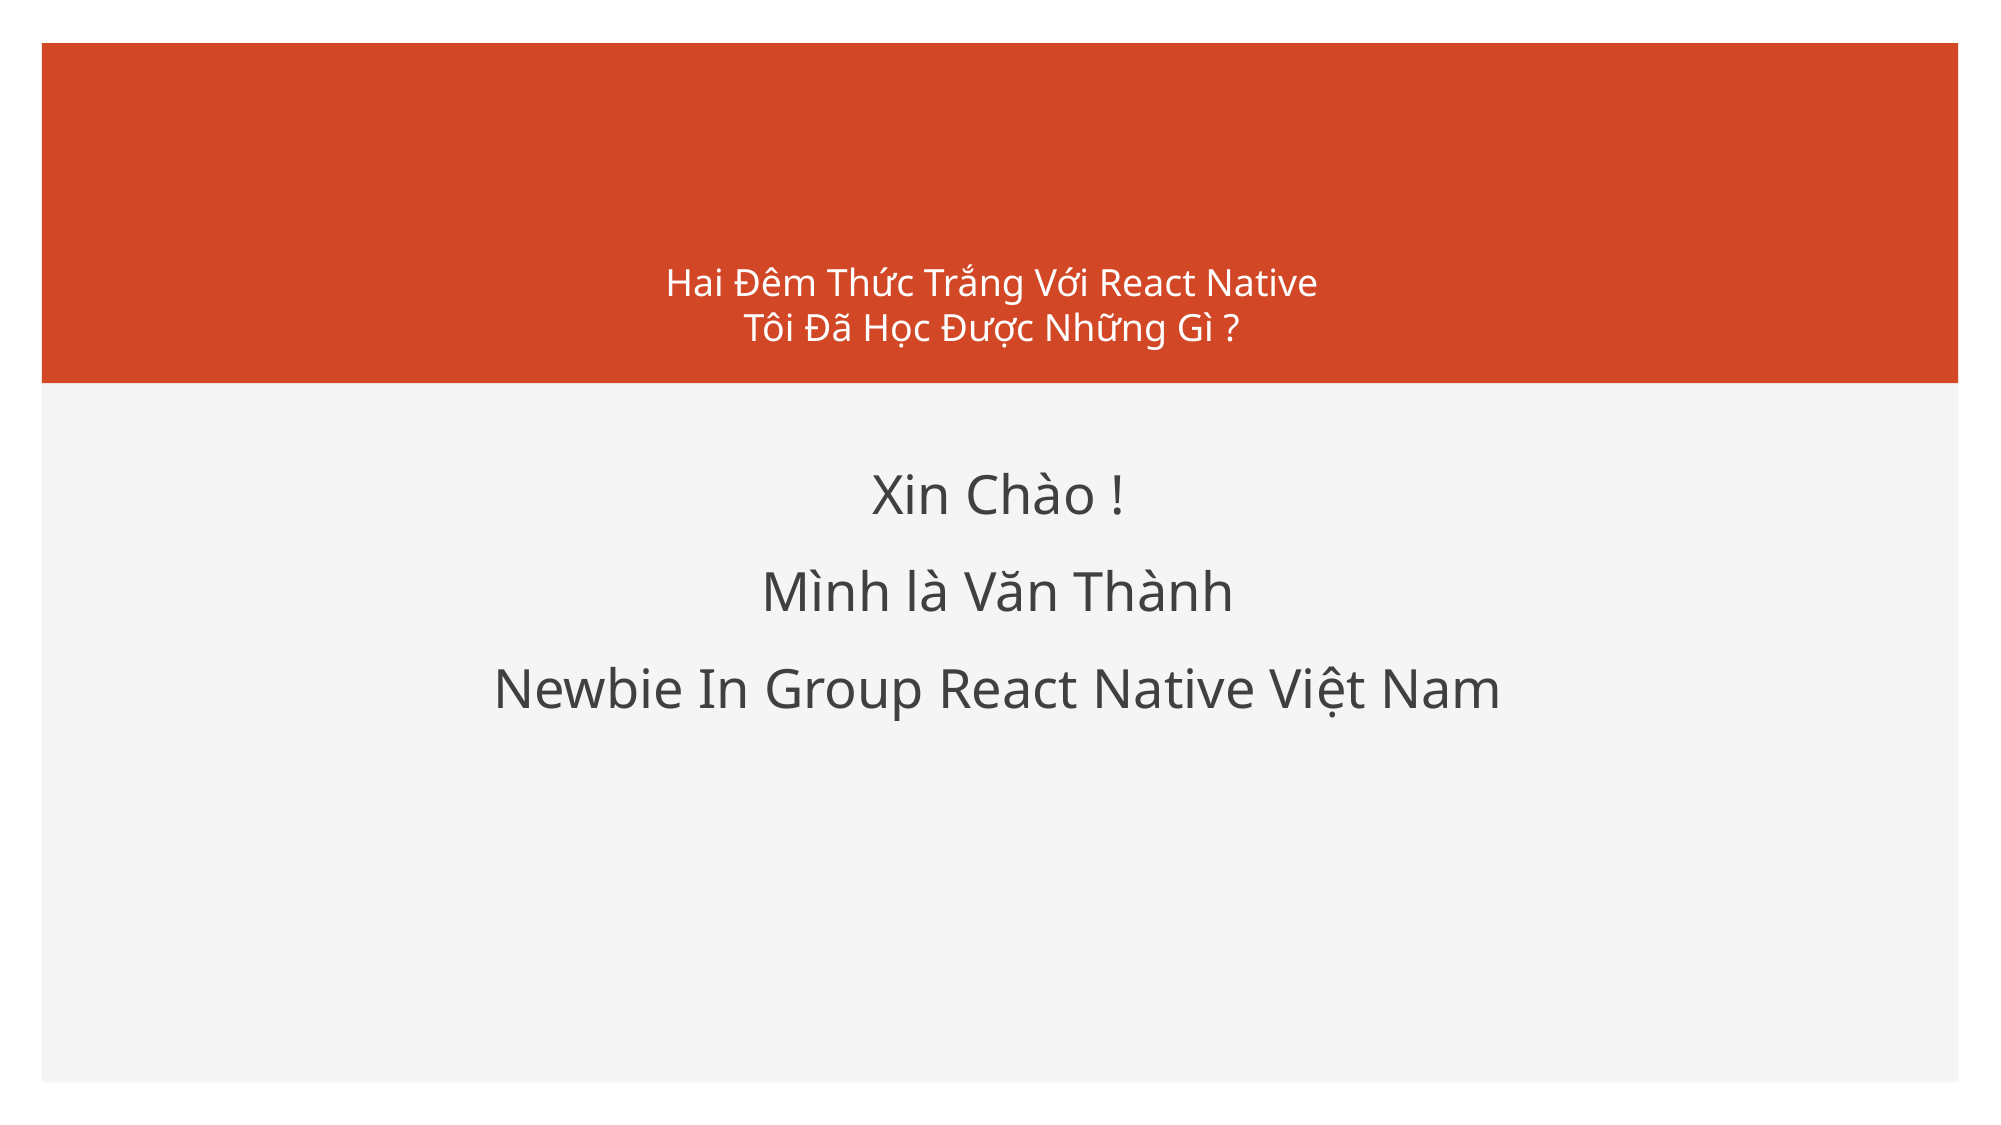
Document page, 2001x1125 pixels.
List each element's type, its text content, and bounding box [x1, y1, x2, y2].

list Xin Chào ! Mình là Văn Thành Newbie In Group React Native Việt Nam [88, 420, 1909, 1073]
title Hai Đêm Thức Trắng Với React Native Tôi Đã Học Được Những Gì ? [85, 251, 1909, 357]
